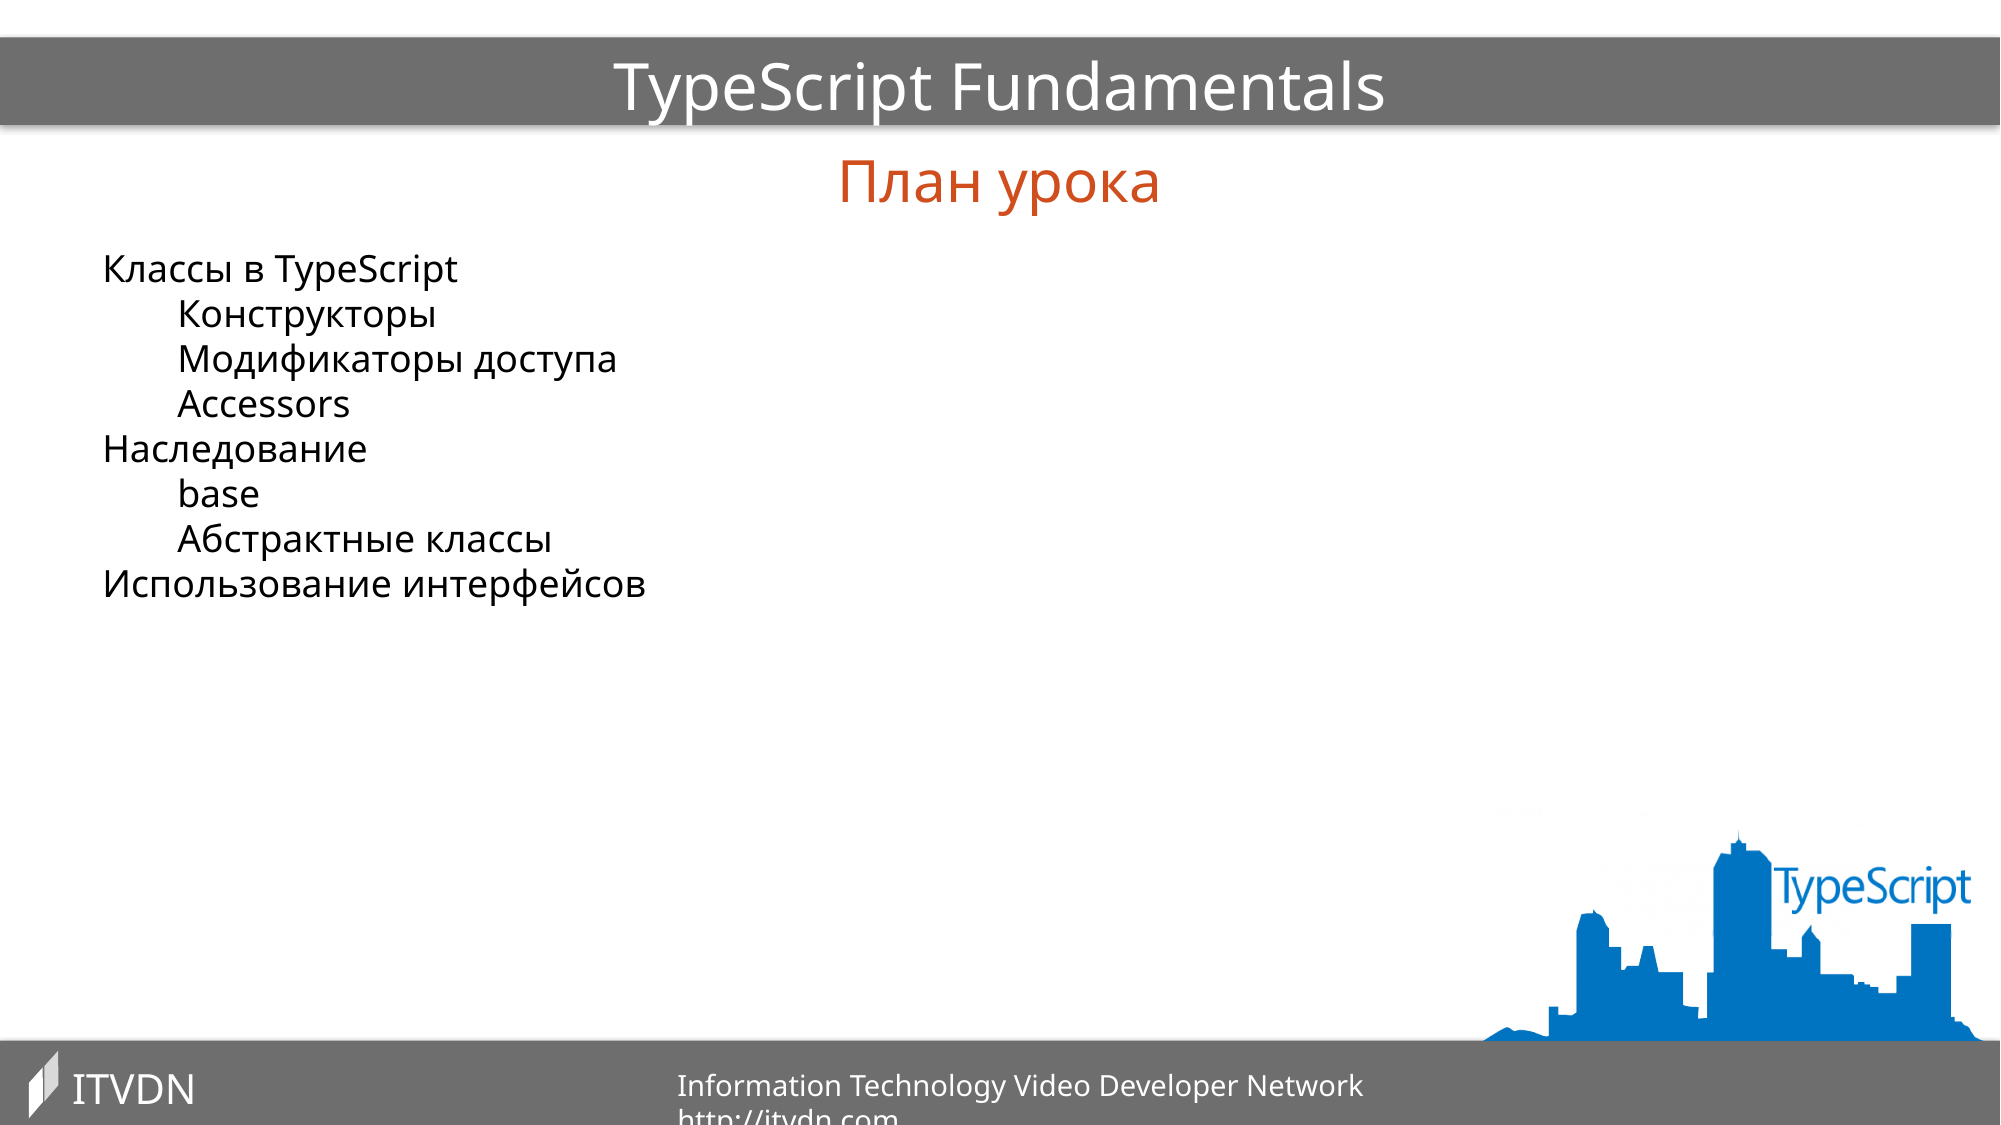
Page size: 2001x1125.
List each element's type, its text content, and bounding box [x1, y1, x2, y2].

picture [1274, 802, 2000, 1041]
text_box ITVDN [63, 1055, 212, 1120]
text_box Классы в TypeScript Конструкторы Модификаторы доступа Accessors Наследование base Абстрактные классы Использование интерфейсов [85, 235, 1927, 965]
text_box Information Technology Video Developer Network http://itvdn.com [662, 1059, 1963, 1125]
text_box План урока [324, 138, 1675, 225]
text_box [0, 34, 2000, 128]
text_box TypeScript Fundamentals [324, 37, 1675, 132]
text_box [28, 1050, 59, 1119]
text_box [0, 1037, 2000, 1125]
